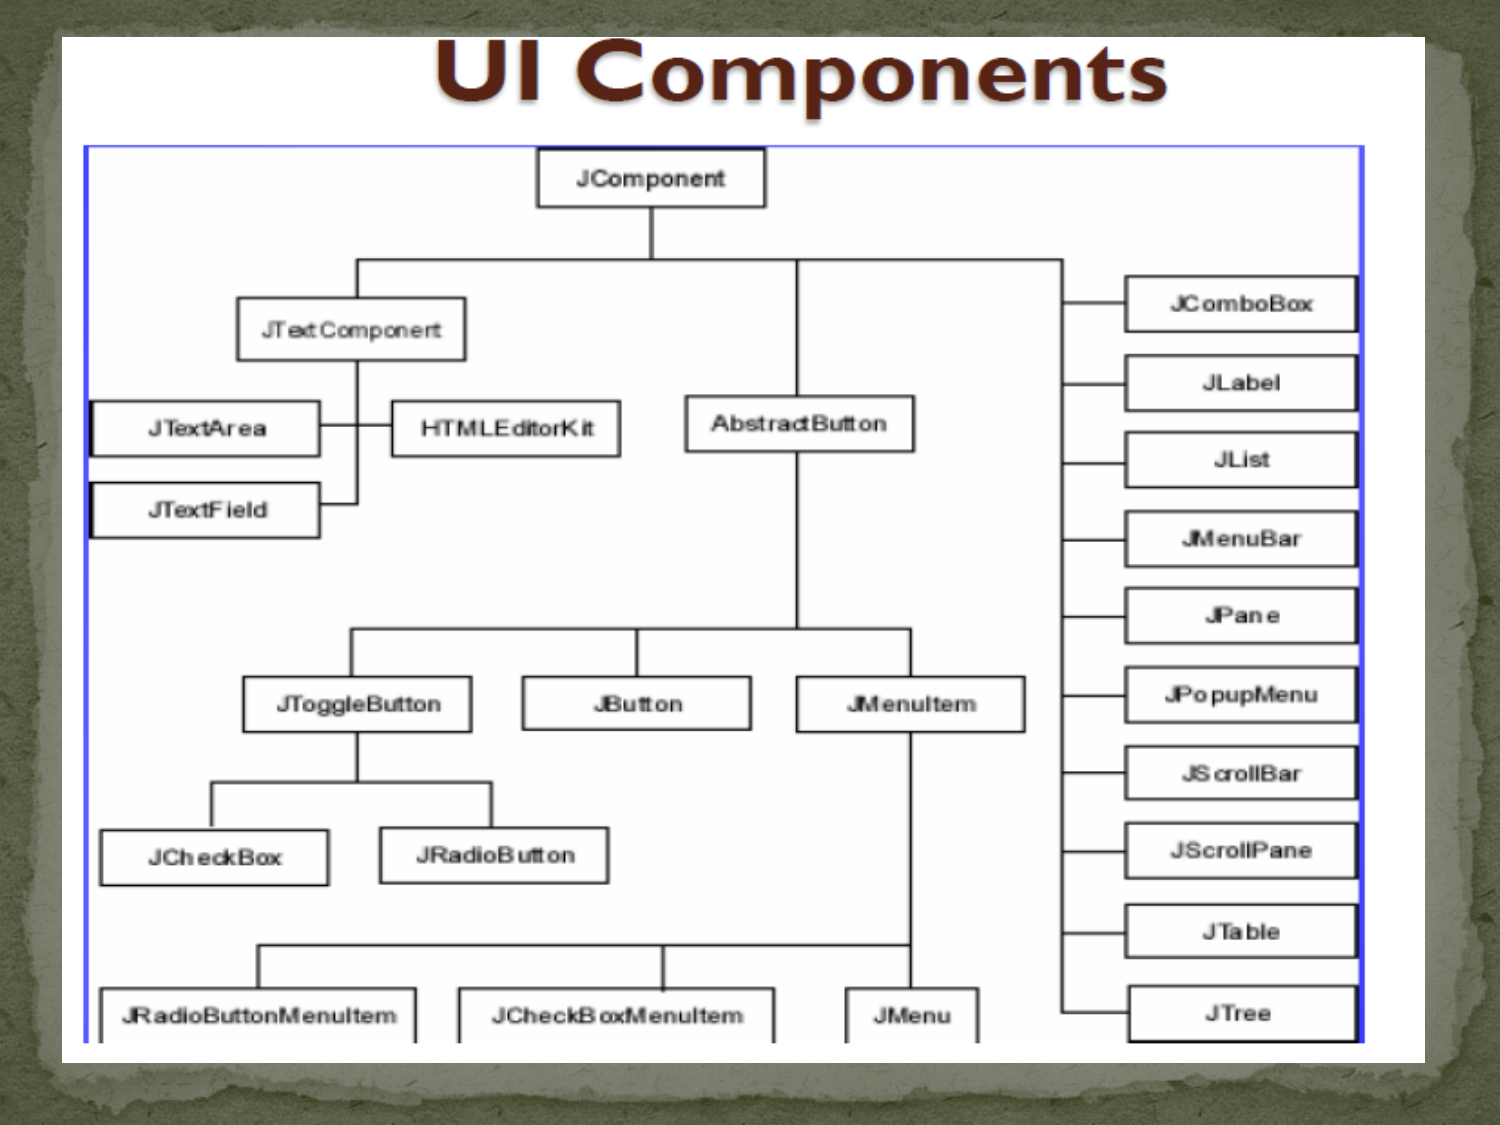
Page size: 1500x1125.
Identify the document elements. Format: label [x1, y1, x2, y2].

picture [62, 37, 1425, 1063]
